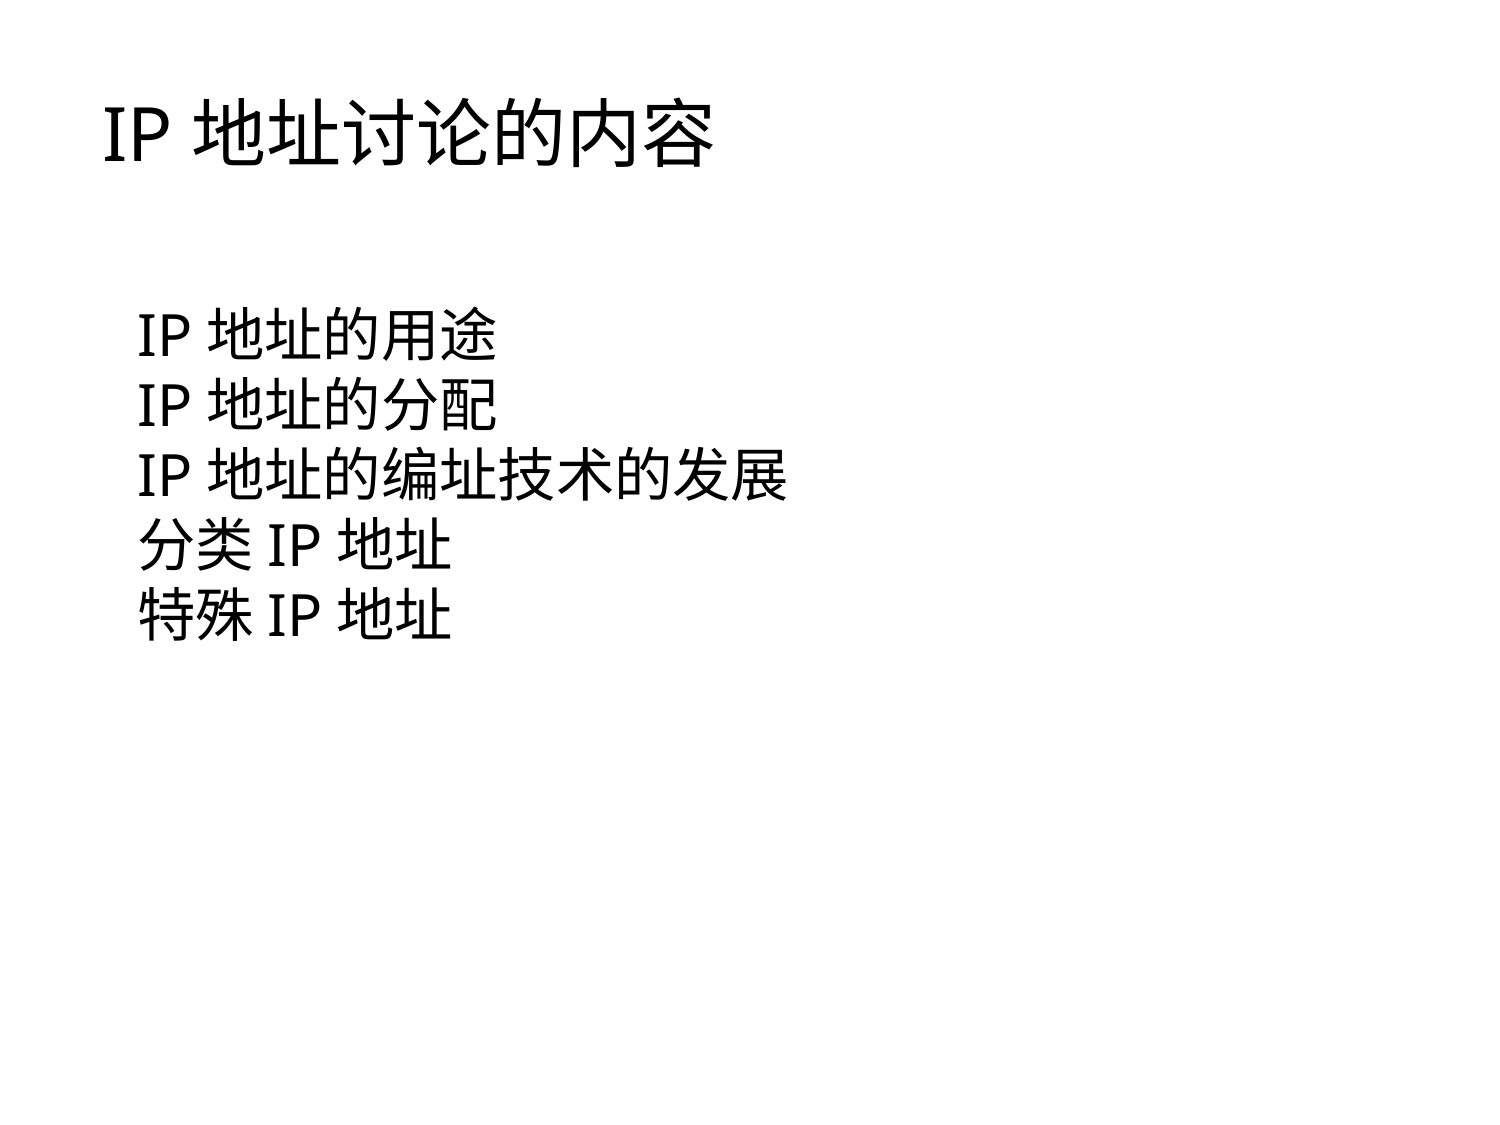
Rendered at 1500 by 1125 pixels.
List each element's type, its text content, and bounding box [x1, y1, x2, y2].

list IP地址的用途 IP地址的分配 IP地址的编址技术的发展 分类IP地址 特殊IP地址 [122, 290, 1253, 783]
title IP地址讨论的内容 [87, 37, 1363, 225]
